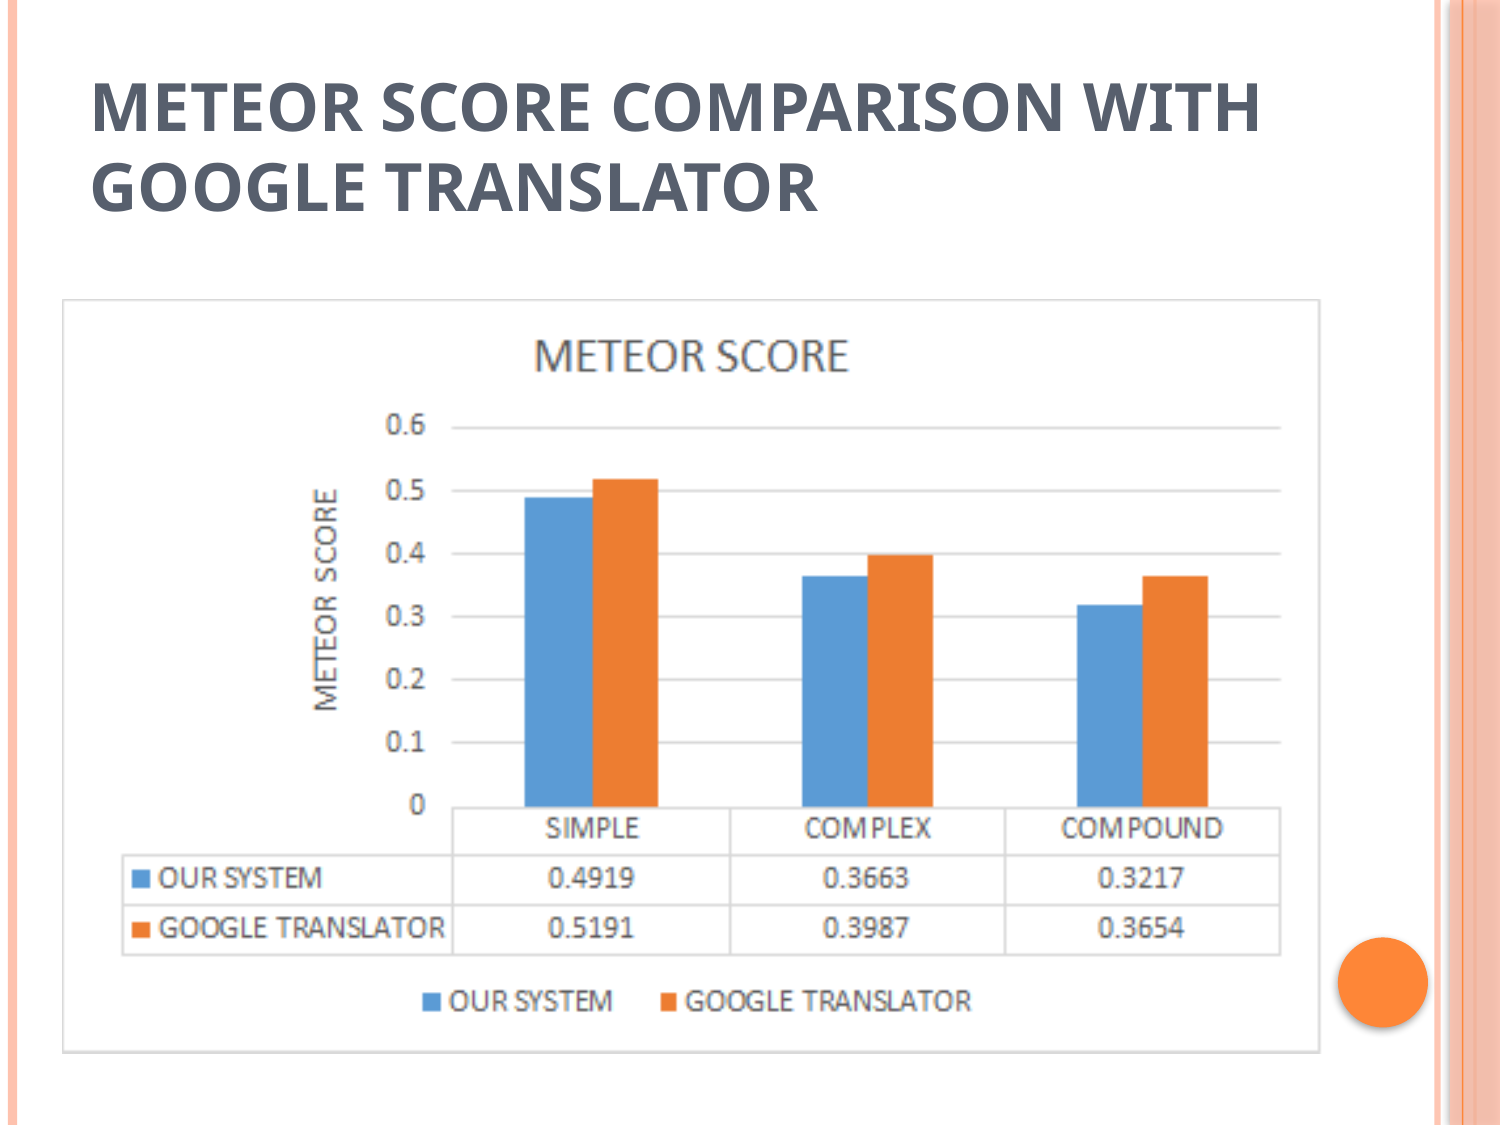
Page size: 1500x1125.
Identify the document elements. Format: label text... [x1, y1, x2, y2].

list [61, 299, 1324, 1054]
title meteor score comparison with google TRANSLATOR [75, 45, 1300, 233]
